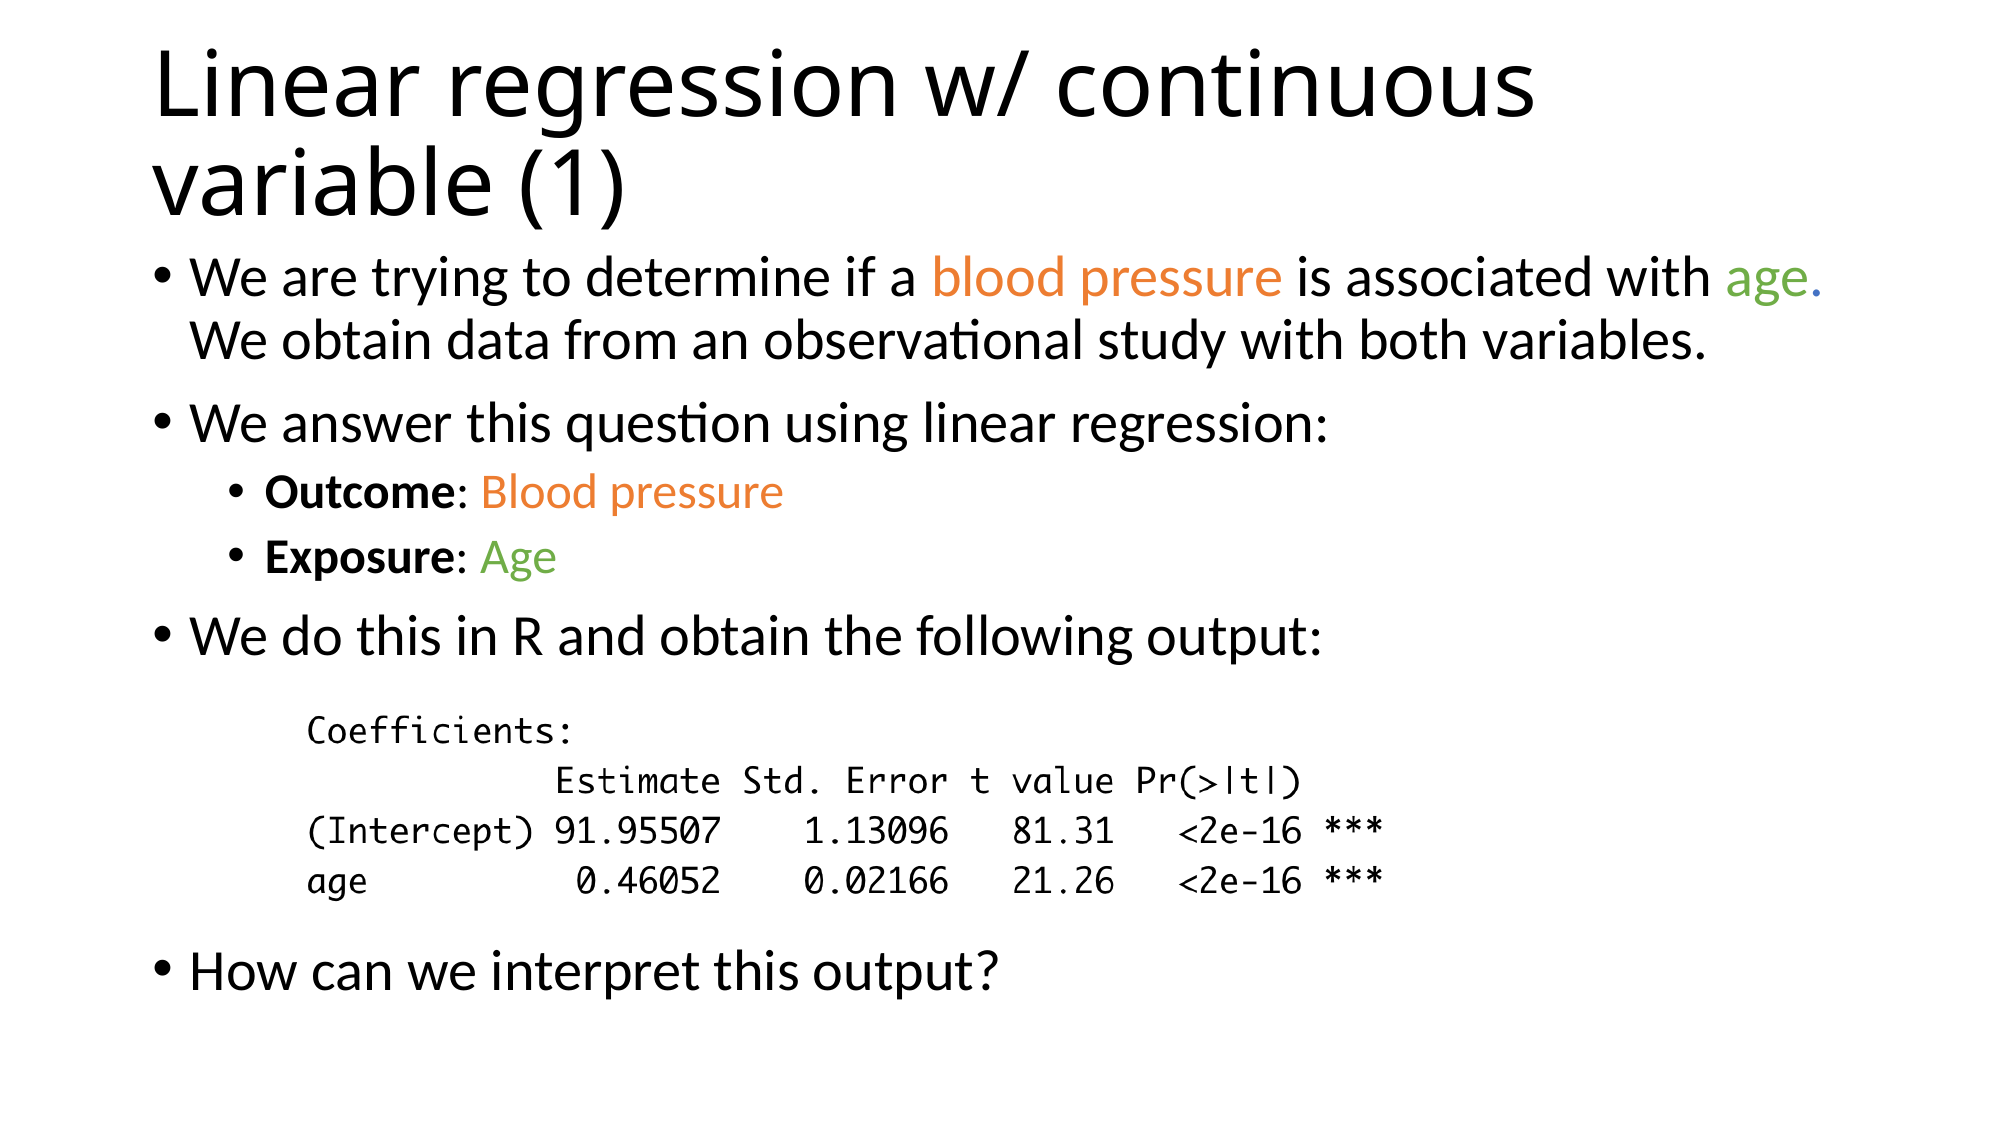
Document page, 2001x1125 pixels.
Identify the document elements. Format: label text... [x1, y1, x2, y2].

list We are trying to determine if a blood pressure is associated with age. We obtain data from an observational study with both variables. We answer this question using linear regression: Outcome: Blood pressure Exposure: Age We do this in R and obtain the following output: How can we interpret this output? [137, 238, 1863, 1052]
picture [290, 691, 1402, 916]
title Linear regression w/ continuous variable (1) [137, 27, 1863, 238]
